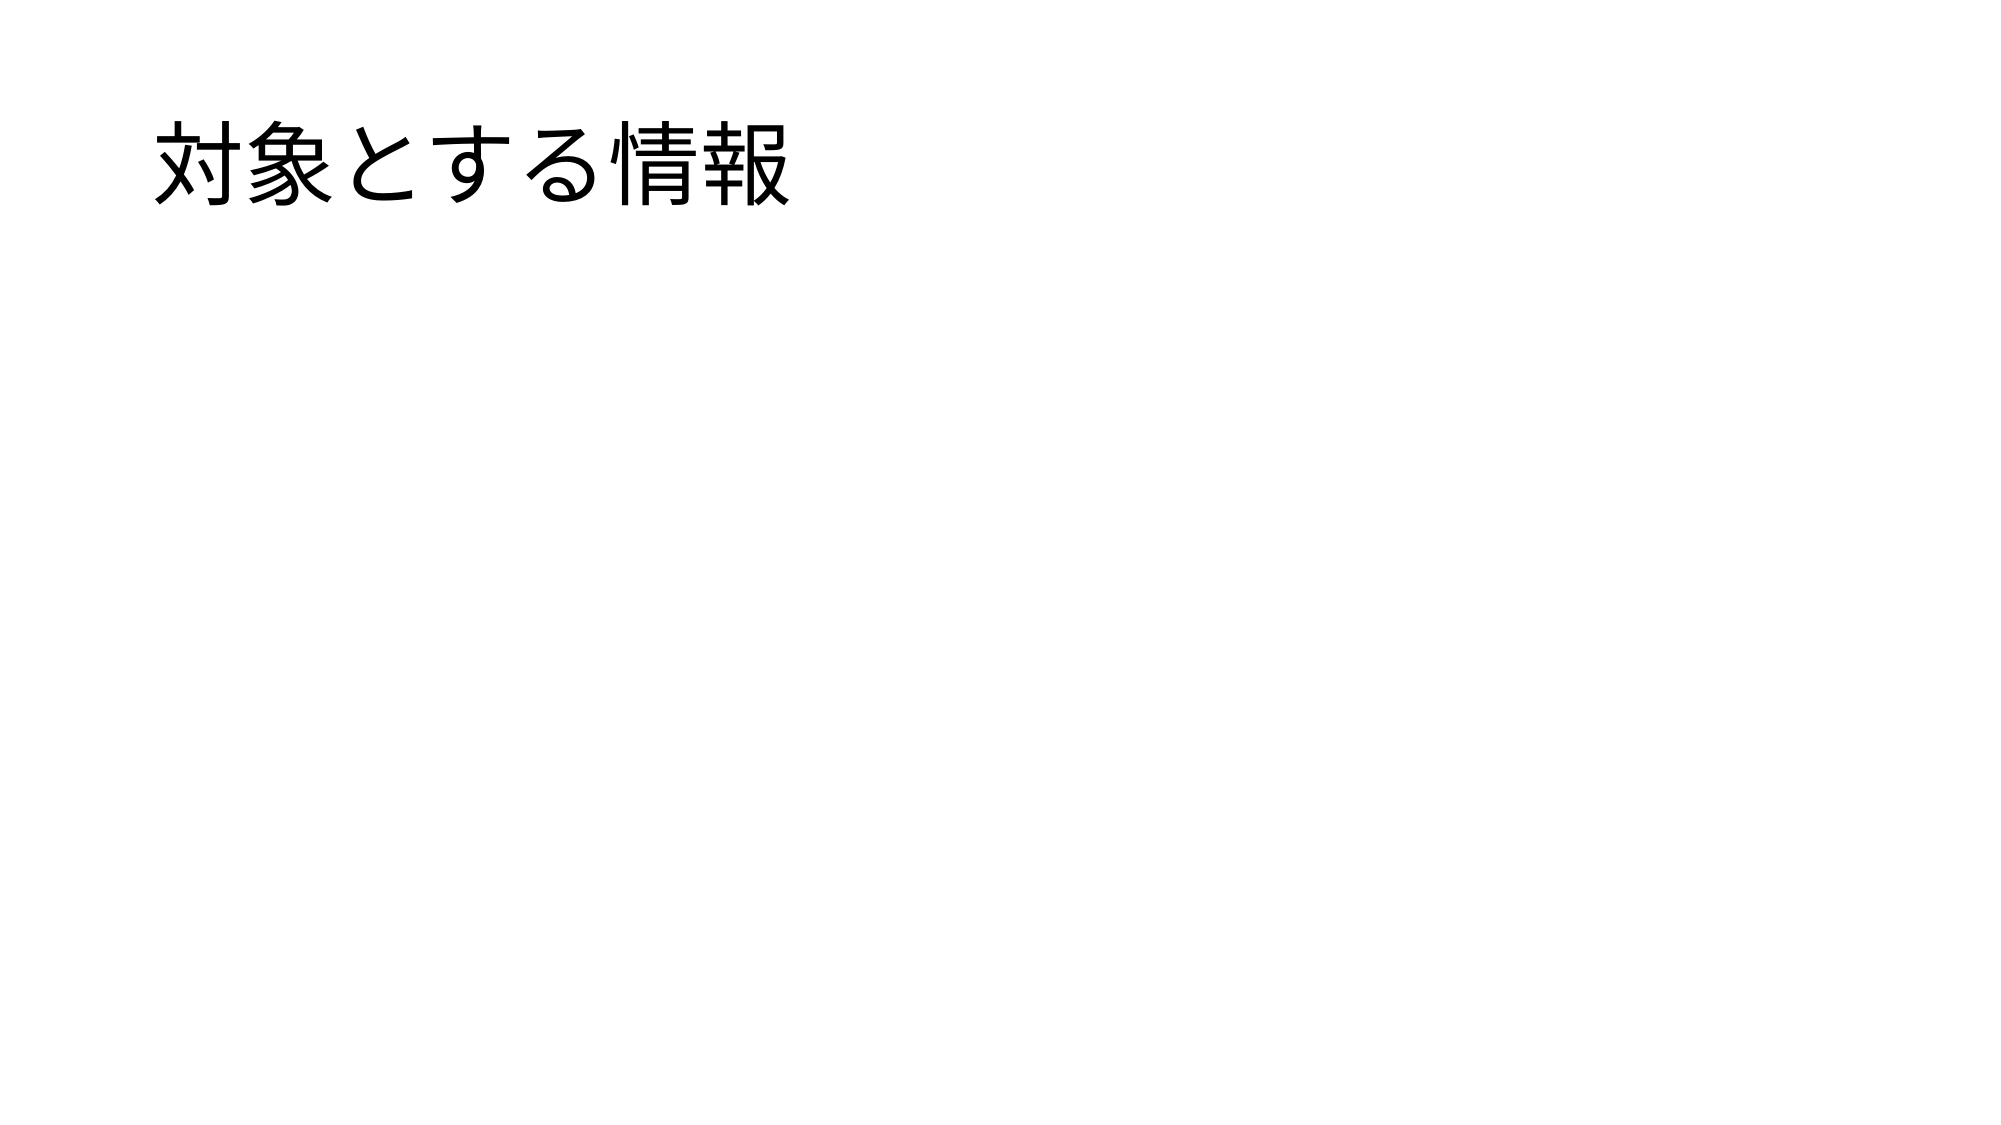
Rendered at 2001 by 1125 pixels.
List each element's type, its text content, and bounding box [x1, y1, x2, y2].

title 対象とする情報 [137, 59, 1863, 278]
